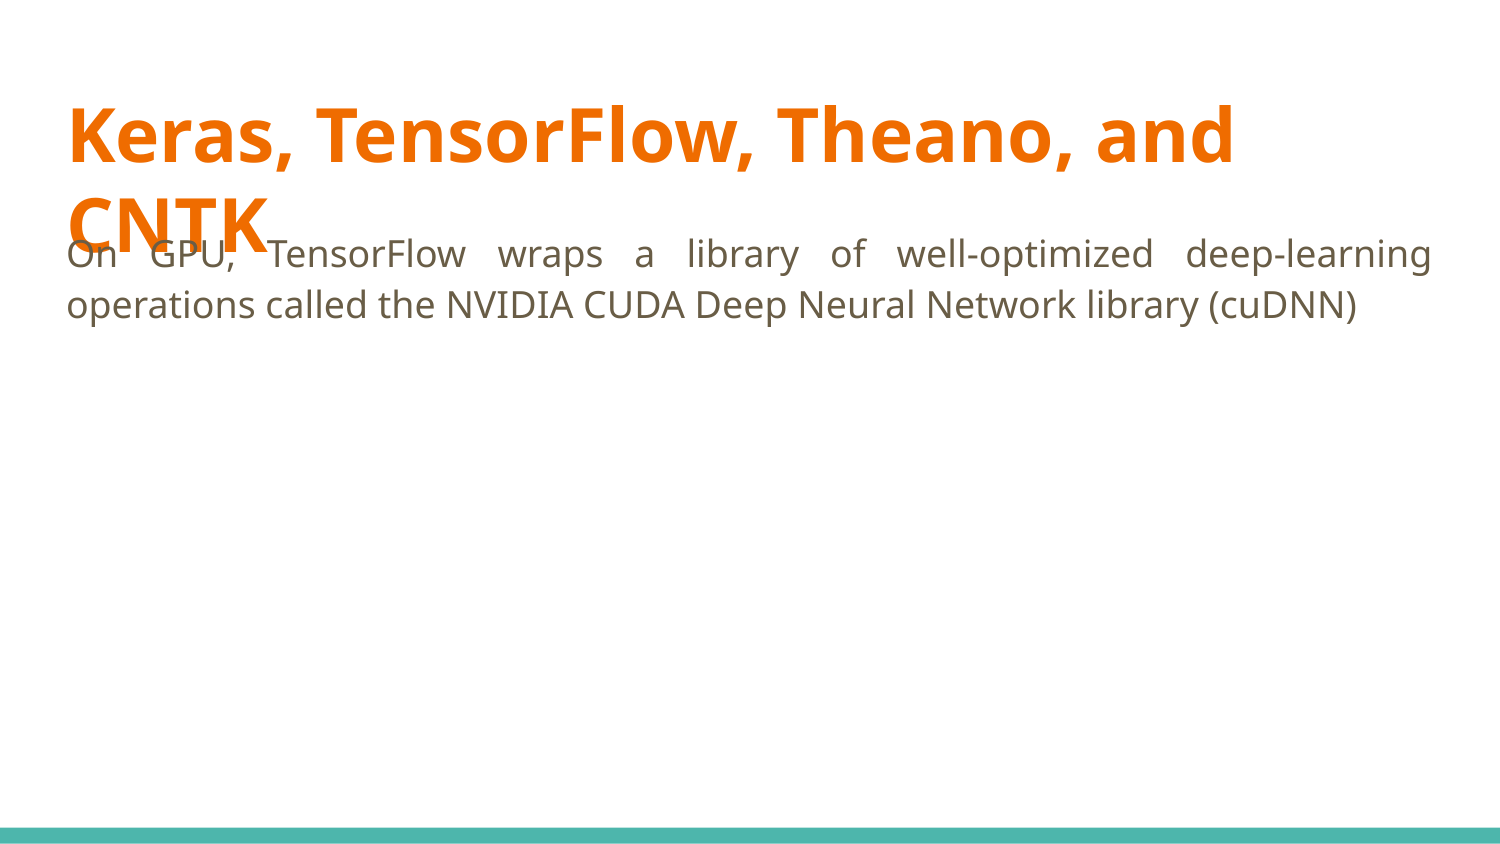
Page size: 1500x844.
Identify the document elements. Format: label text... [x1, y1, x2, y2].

list On GPU, TensorFlow wraps a library of well-optimized deep-learning operations called the NVIDIA CUDA Deep Neural Network library (cuDNN) [51, 207, 1449, 750]
title Keras, TensorFlow, Theano, and CNTK [51, 72, 1449, 189]
